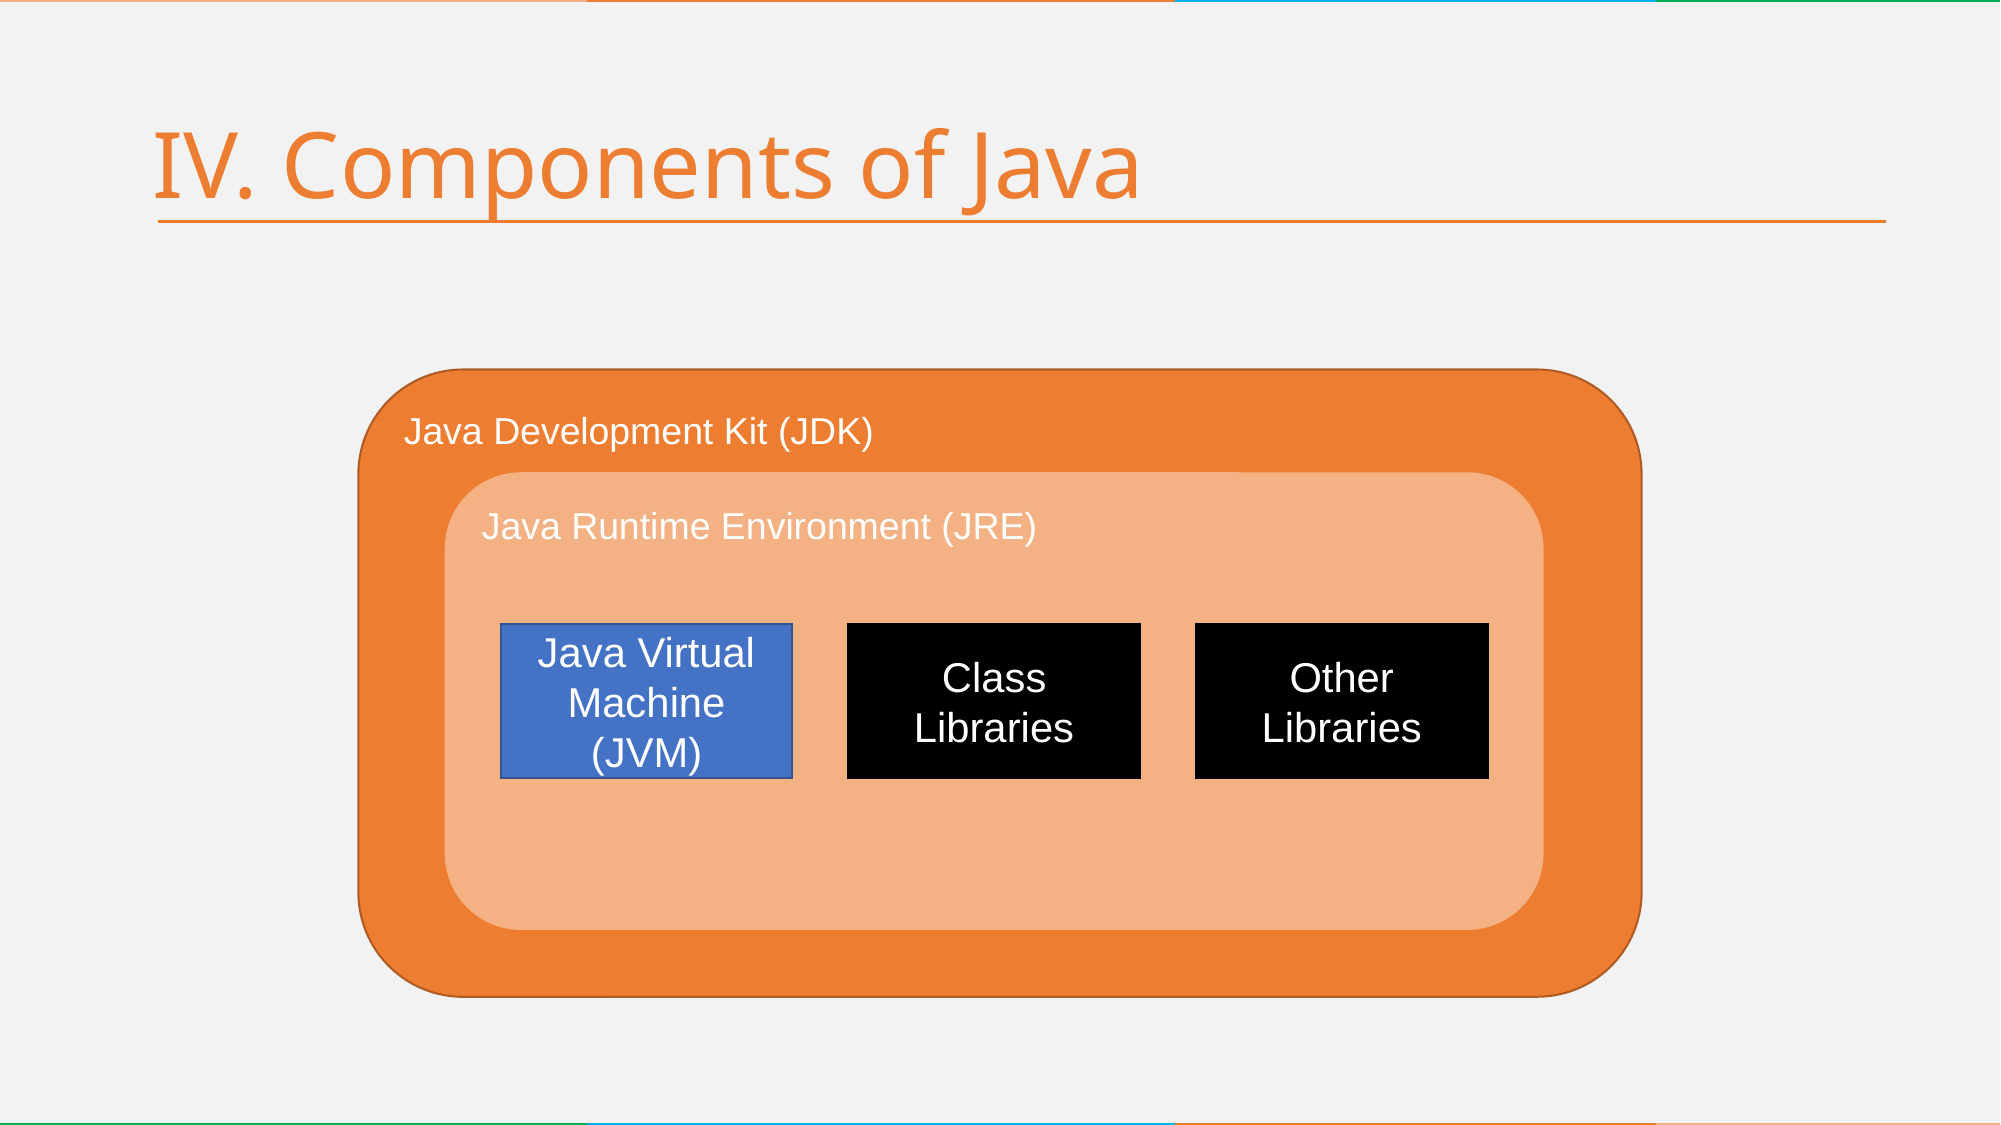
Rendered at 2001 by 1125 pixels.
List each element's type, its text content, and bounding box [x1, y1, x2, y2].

text_box Java Runtime Environment (JRE) [443, 471, 1545, 931]
text_box Java Development Kit (JDK) [357, 368, 1643, 998]
text_box Java Virtual Machine (JVM) [500, 623, 793, 779]
text_box Other Libraries [1195, 623, 1489, 779]
text_box Class Libraries [847, 623, 1141, 779]
title IV. Components of Java [137, 59, 1863, 278]
